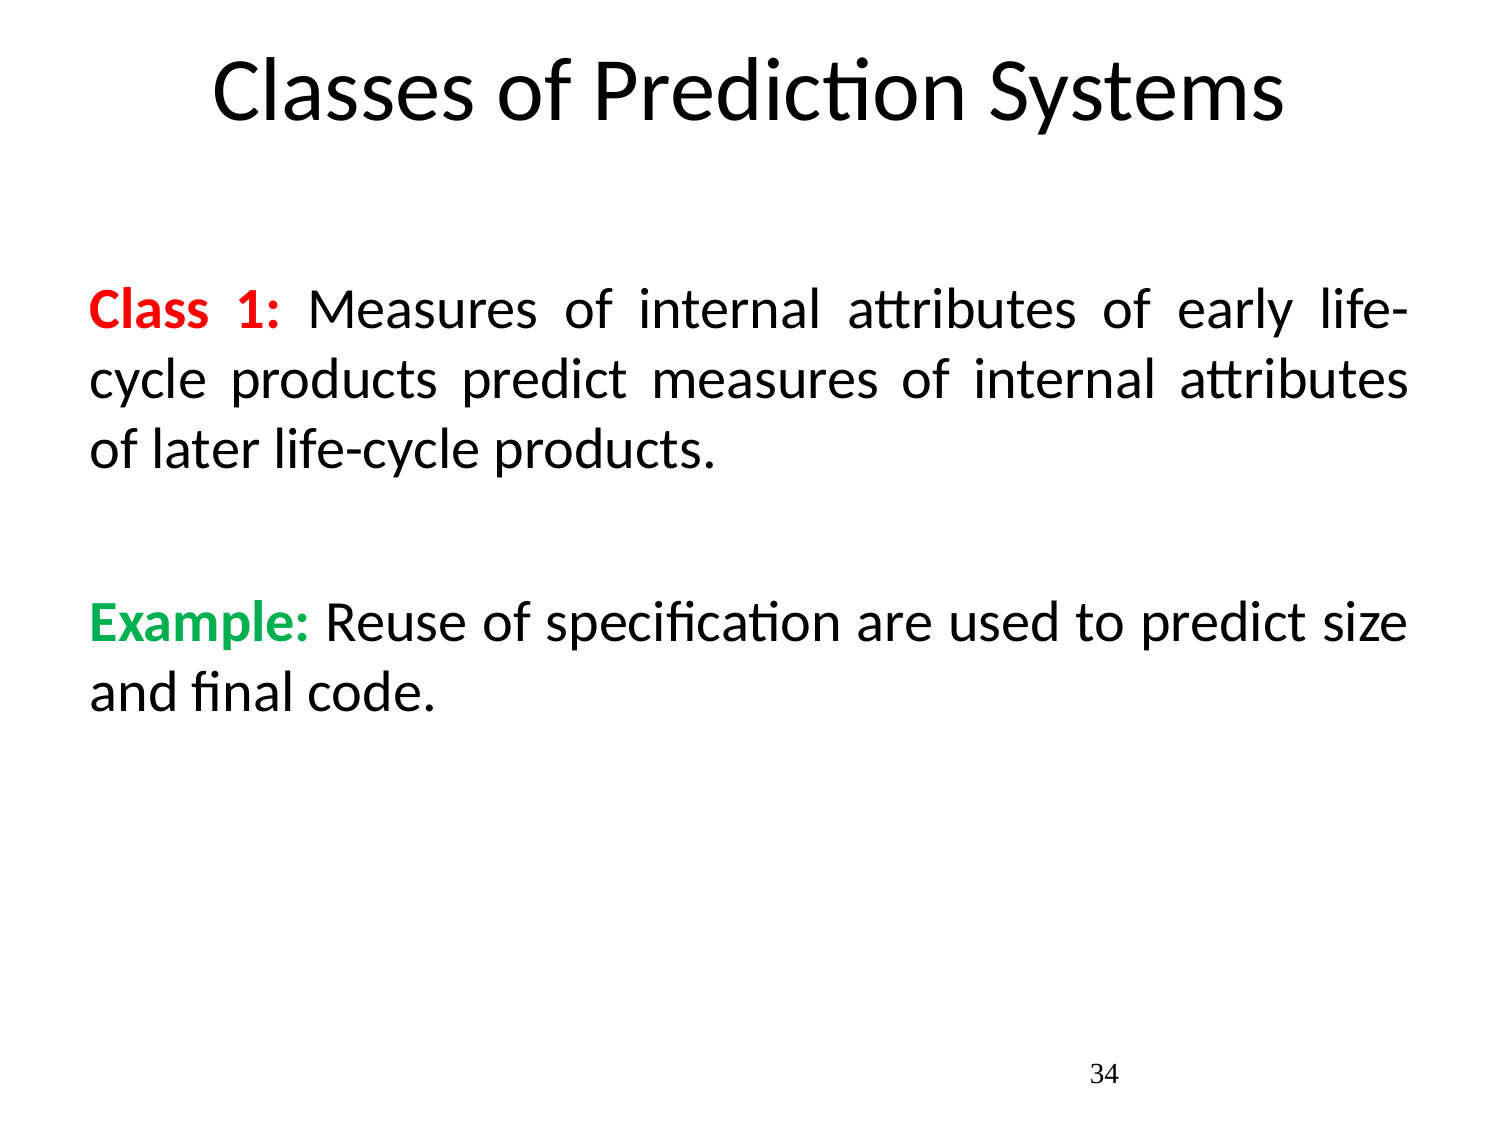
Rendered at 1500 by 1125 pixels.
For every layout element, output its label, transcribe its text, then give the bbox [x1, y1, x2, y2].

title Classes of Prediction Systems [75, 21, 1425, 257]
slide_number 34 [1074, 1042, 1425, 1103]
list Class 1: Measures of internal attributes of early life-cycle products predict measures of internal attributes of later life-cycle products. Example: Reuse of specification are used to predict size and final code. [75, 262, 1425, 1005]
